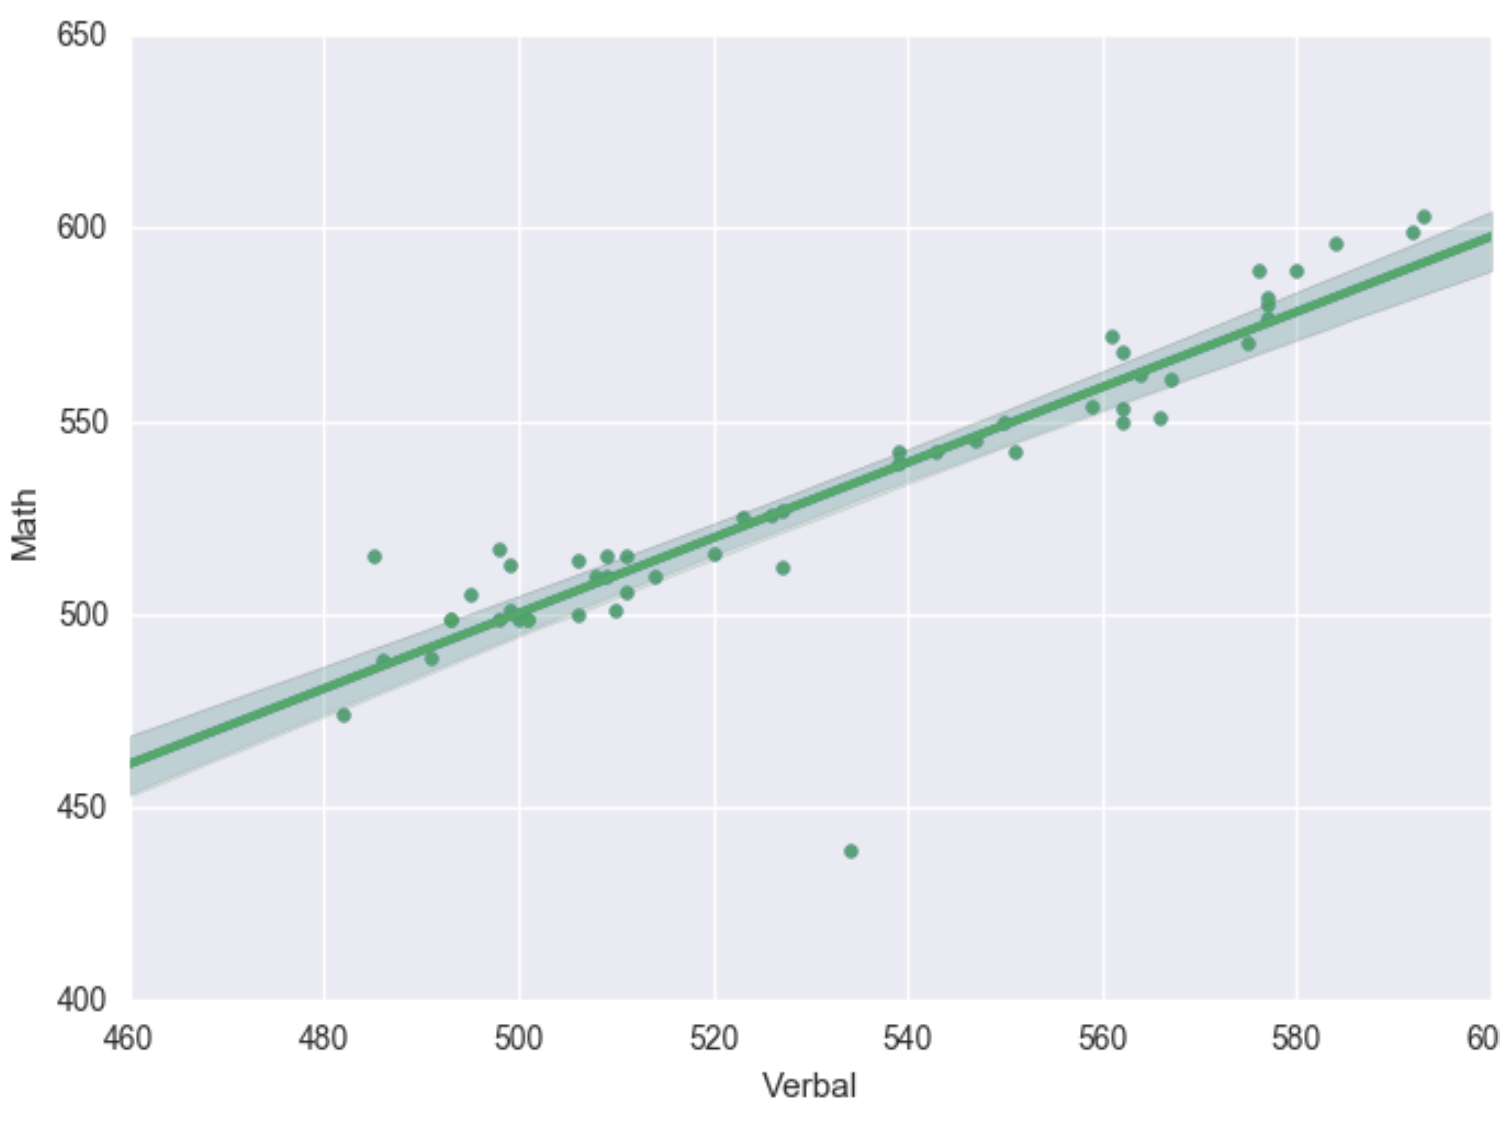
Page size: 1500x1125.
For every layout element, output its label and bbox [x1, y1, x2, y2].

list [0, 0, 1500, 1125]
